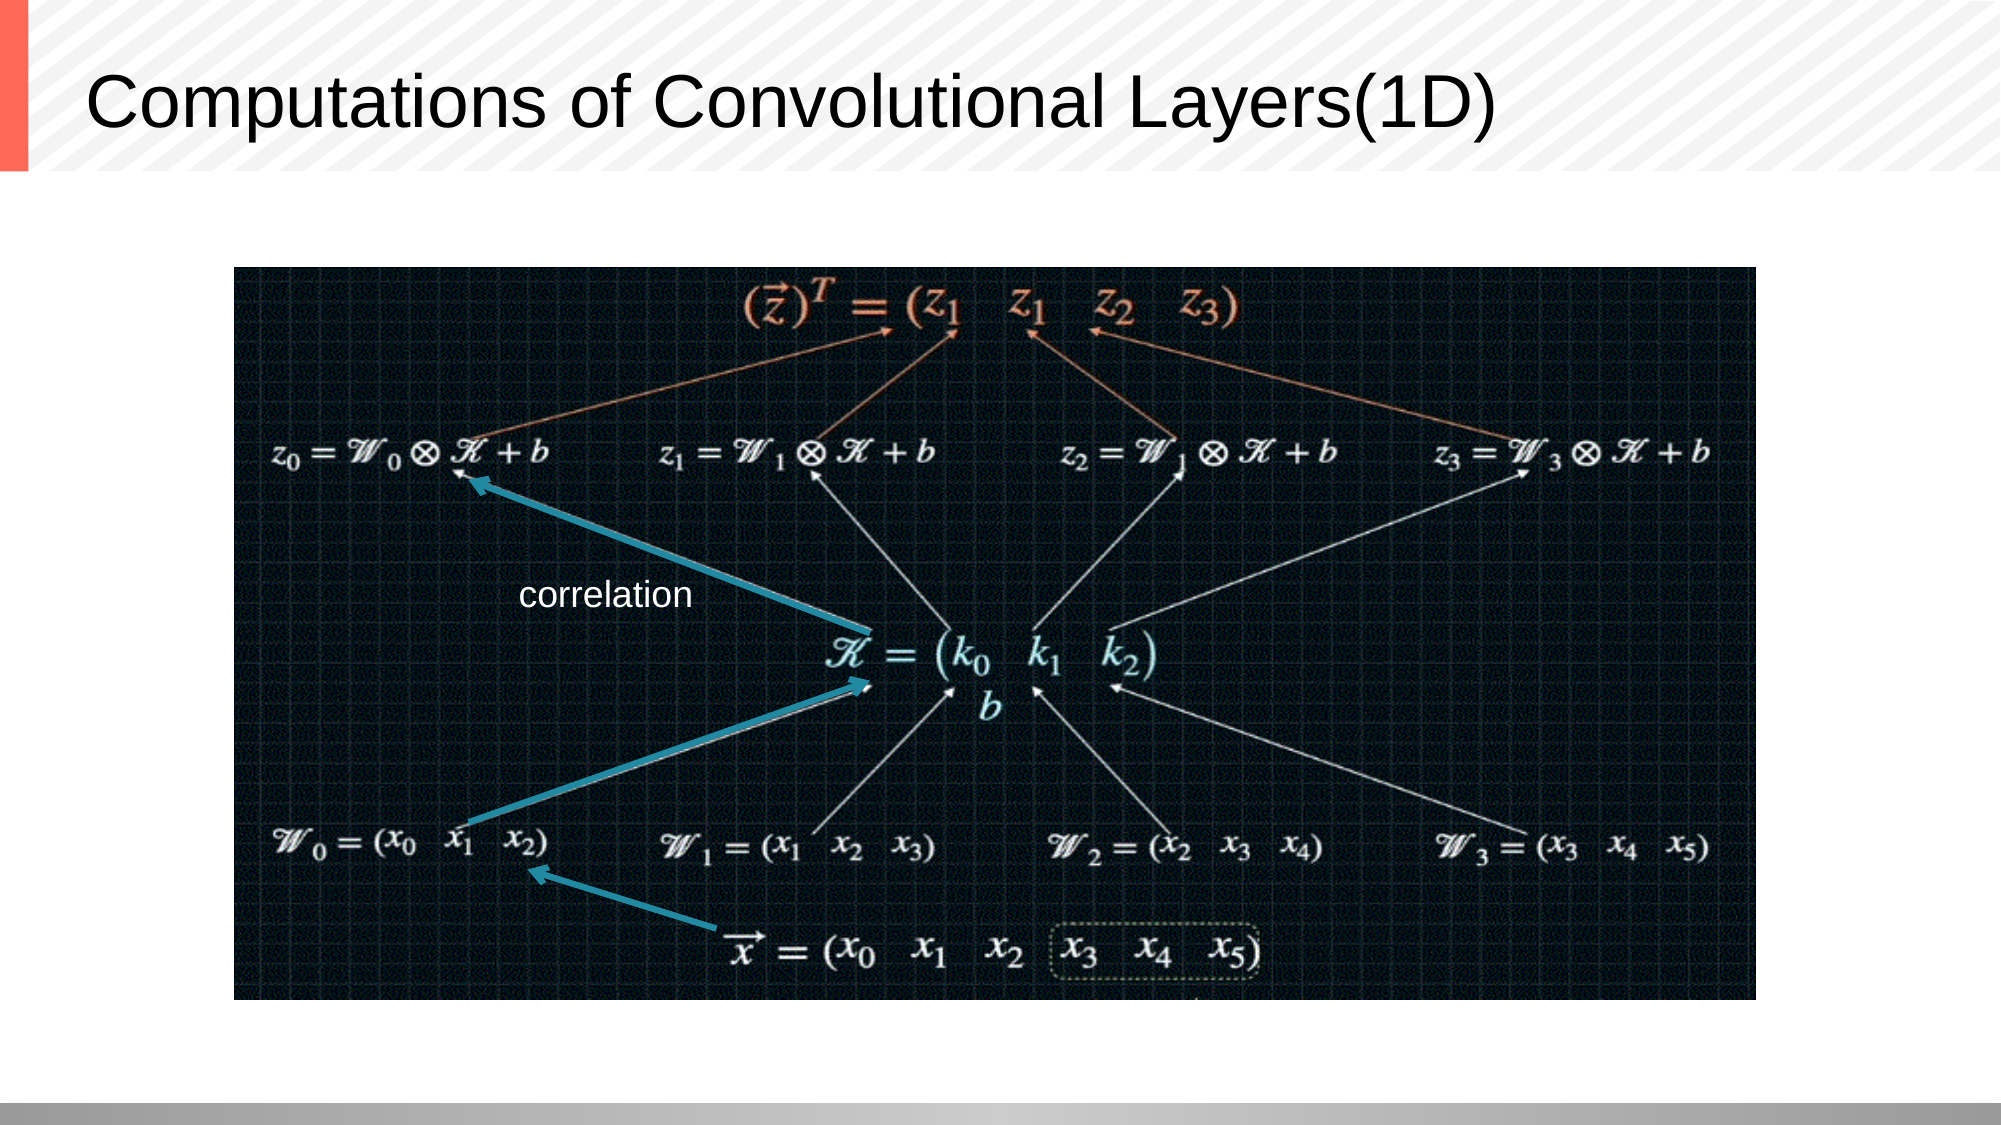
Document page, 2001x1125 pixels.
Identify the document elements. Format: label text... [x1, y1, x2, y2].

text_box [468, 680, 871, 823]
title Computations of Convolutional Layers(1D) [70, 20, 1925, 175]
picture [234, 267, 1756, 1000]
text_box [468, 479, 871, 634]
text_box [527, 869, 717, 929]
